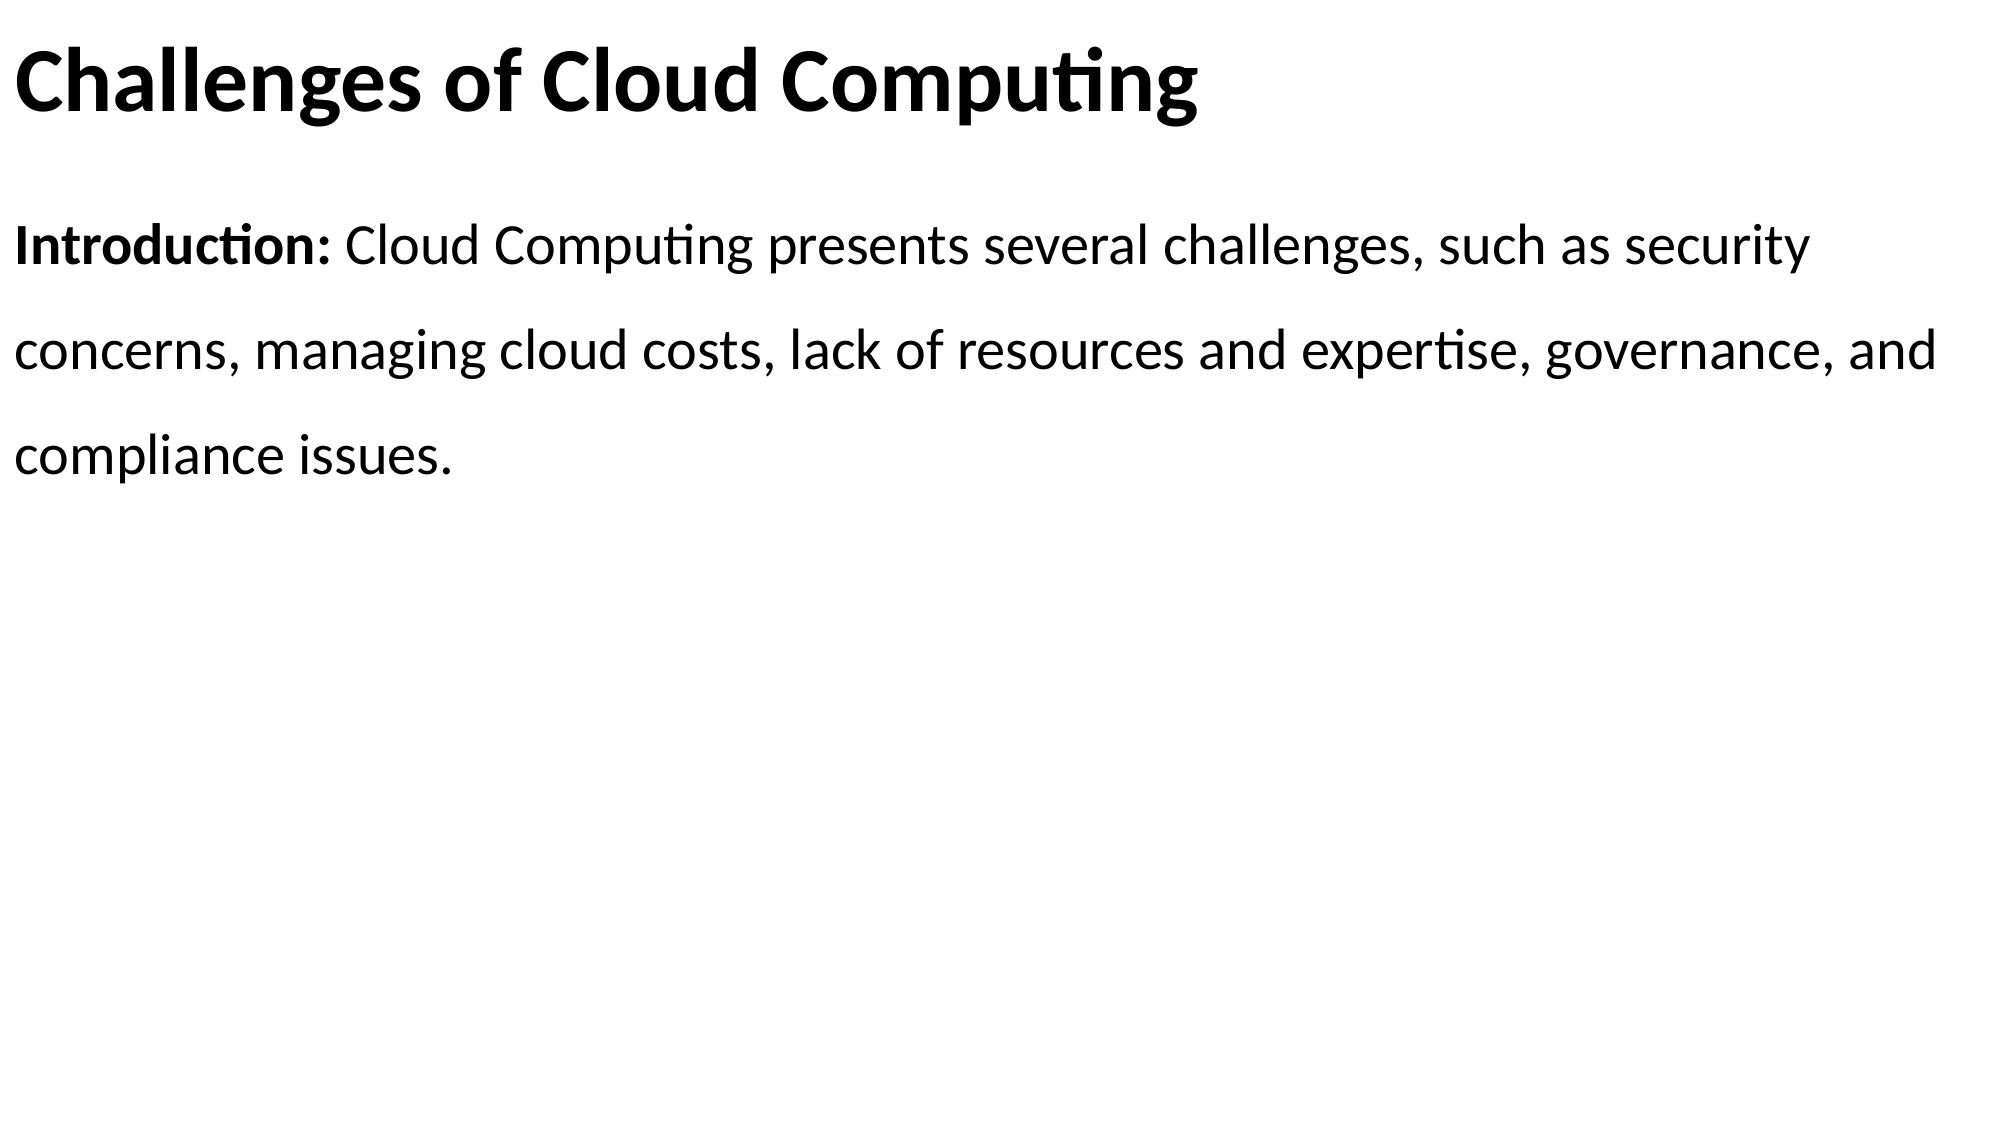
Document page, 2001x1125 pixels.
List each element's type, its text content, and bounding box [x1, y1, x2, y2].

text_box Introduction: Cloud Computing presents several challenges, such as security concerns, managing cloud costs, lack of resources and expertise, governance, and compliance issues. [0, 163, 2000, 494]
title Challenges of Cloud Computing [0, 0, 2000, 163]
